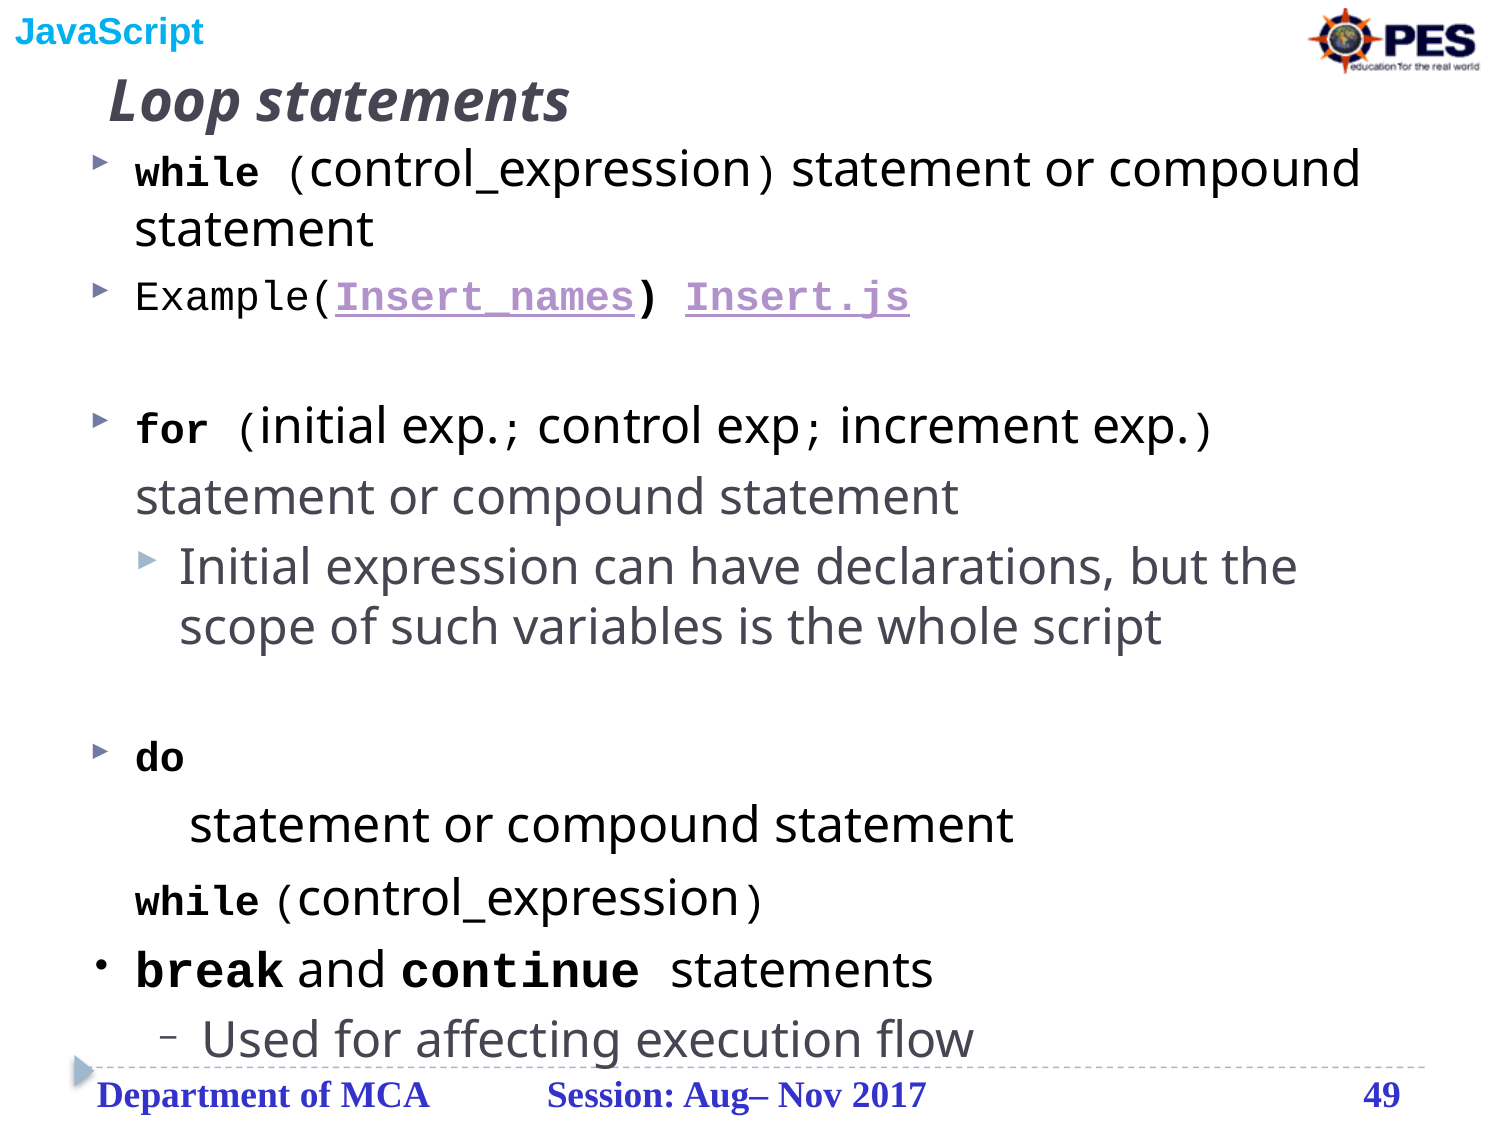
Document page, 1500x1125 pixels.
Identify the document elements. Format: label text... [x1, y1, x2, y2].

picture [1307, 8, 1492, 82]
title Loop statements [93, 24, 1465, 141]
list while (control_expression) statement or compound statement Example(Insert_names) Insert.js for (initial exp.; control exp; increment exp.) statement or compound statement Initial expression can have declarations, but the scope of such variables is the whole script do statement or compound statement while (control_expression) break and continue statements Used for affecting execution flow [75, 128, 1425, 1010]
